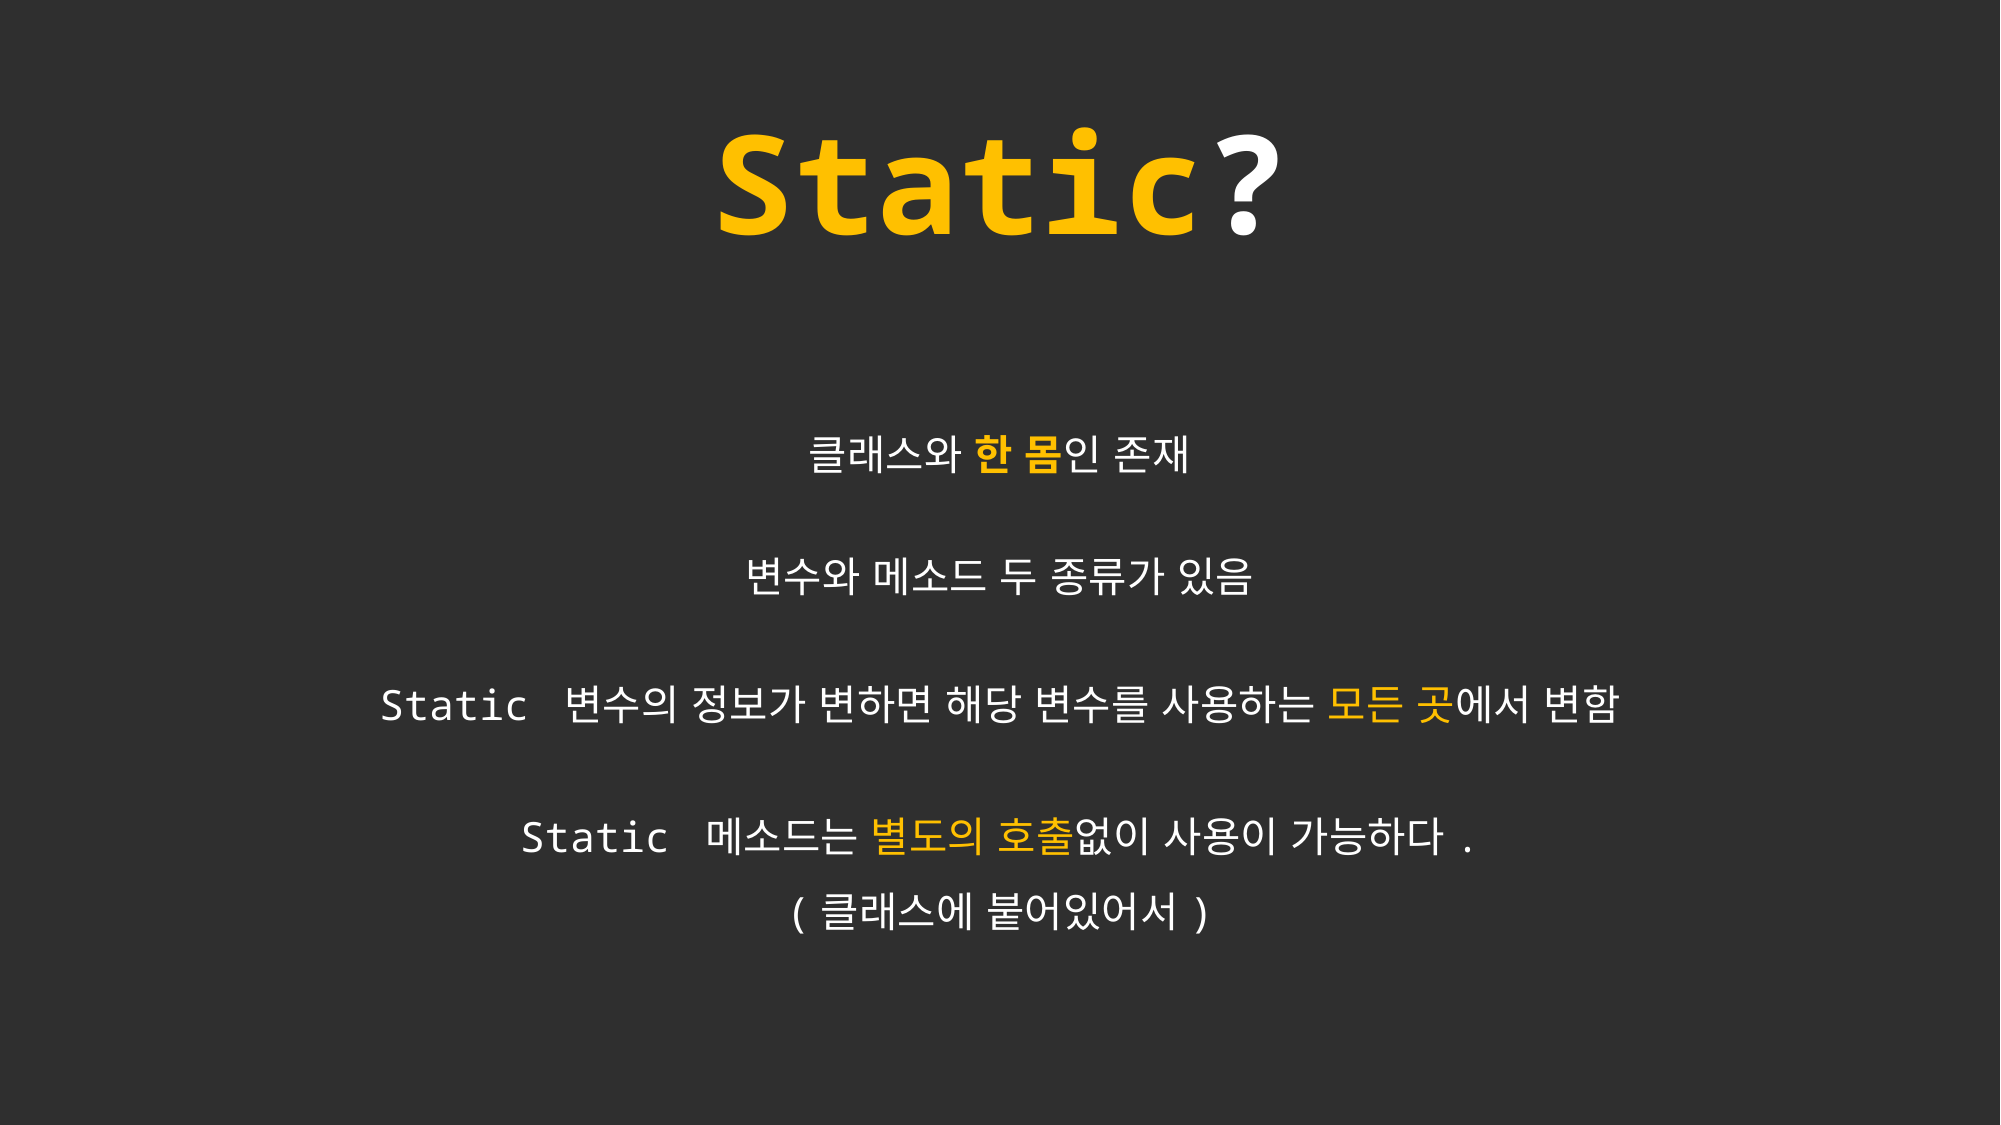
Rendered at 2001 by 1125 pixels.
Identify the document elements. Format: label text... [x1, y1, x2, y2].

text_box Static 메소드는 별도의 호출없이 사용이 가능하다. (클래스에 붙어있어서) [252, 778, 1748, 944]
text_box Static 변수의 정보가 변하면 해당 변수를 사용하는 모든 곳에서 변함 [252, 670, 1748, 736]
text_box 클래스와 한 몸인 존재 [794, 421, 1206, 486]
text_box Static? [696, 90, 1304, 270]
text_box 변수와 메소드 두 종류가 있음 [730, 543, 1270, 608]
